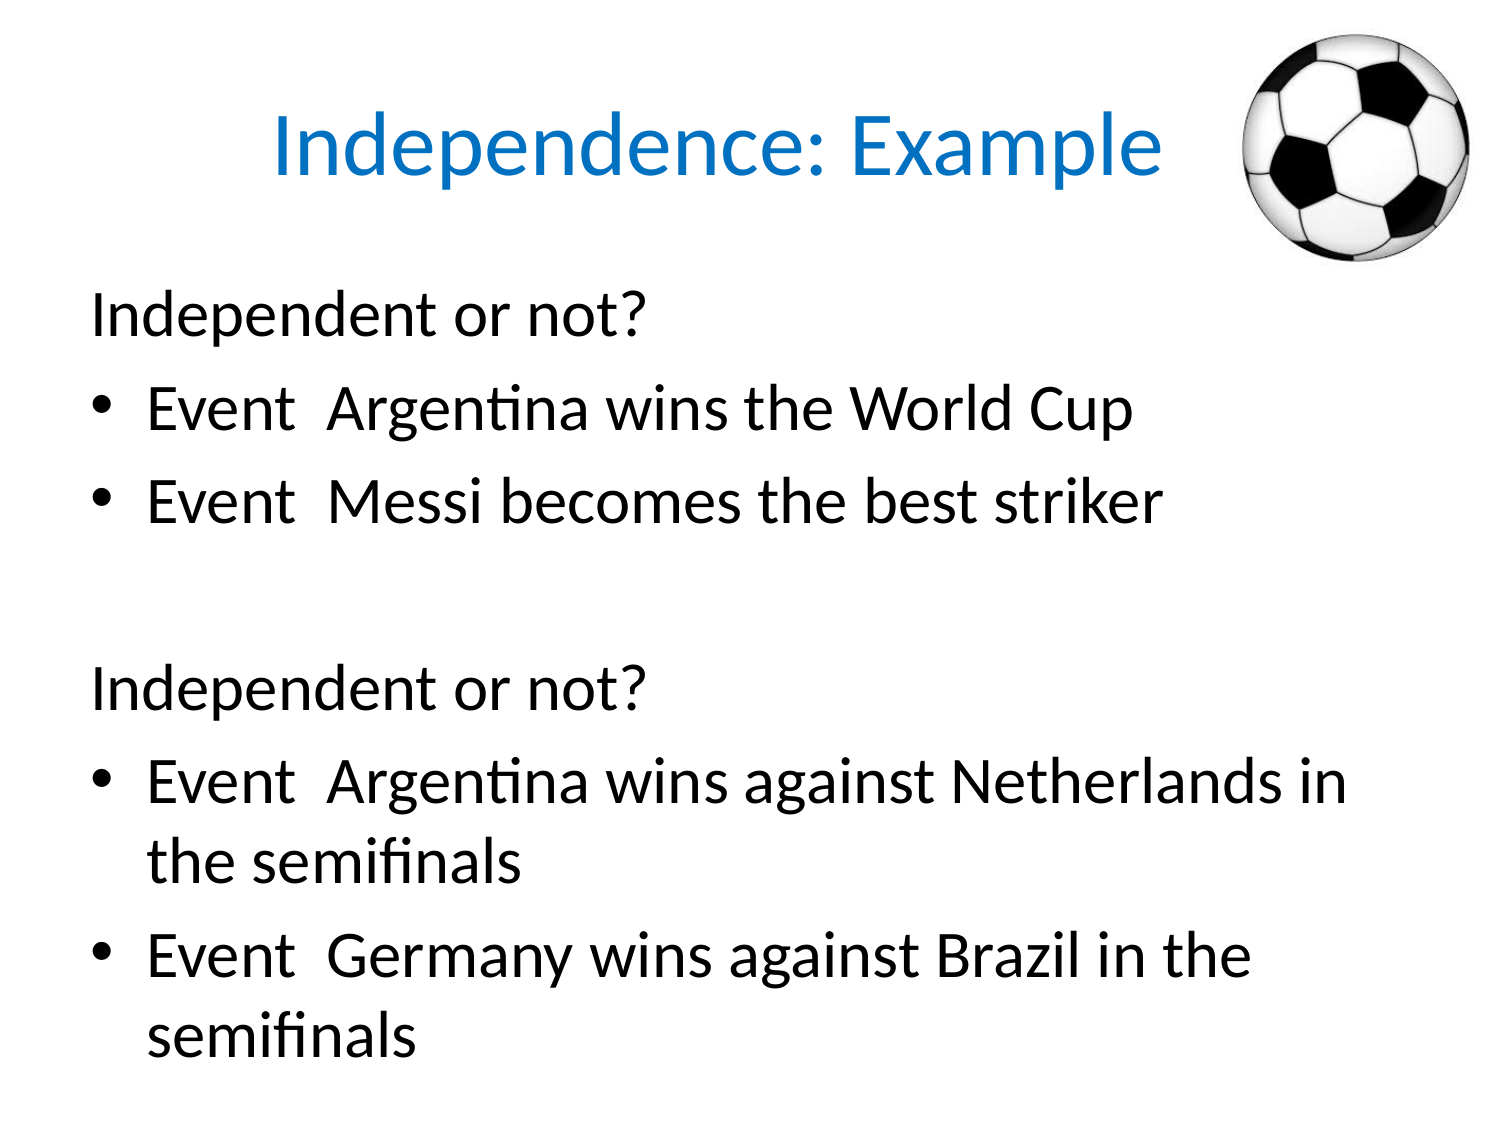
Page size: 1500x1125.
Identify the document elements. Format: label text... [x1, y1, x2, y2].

picture [1237, 29, 1476, 268]
title Independence: Example [75, 45, 1232, 233]
